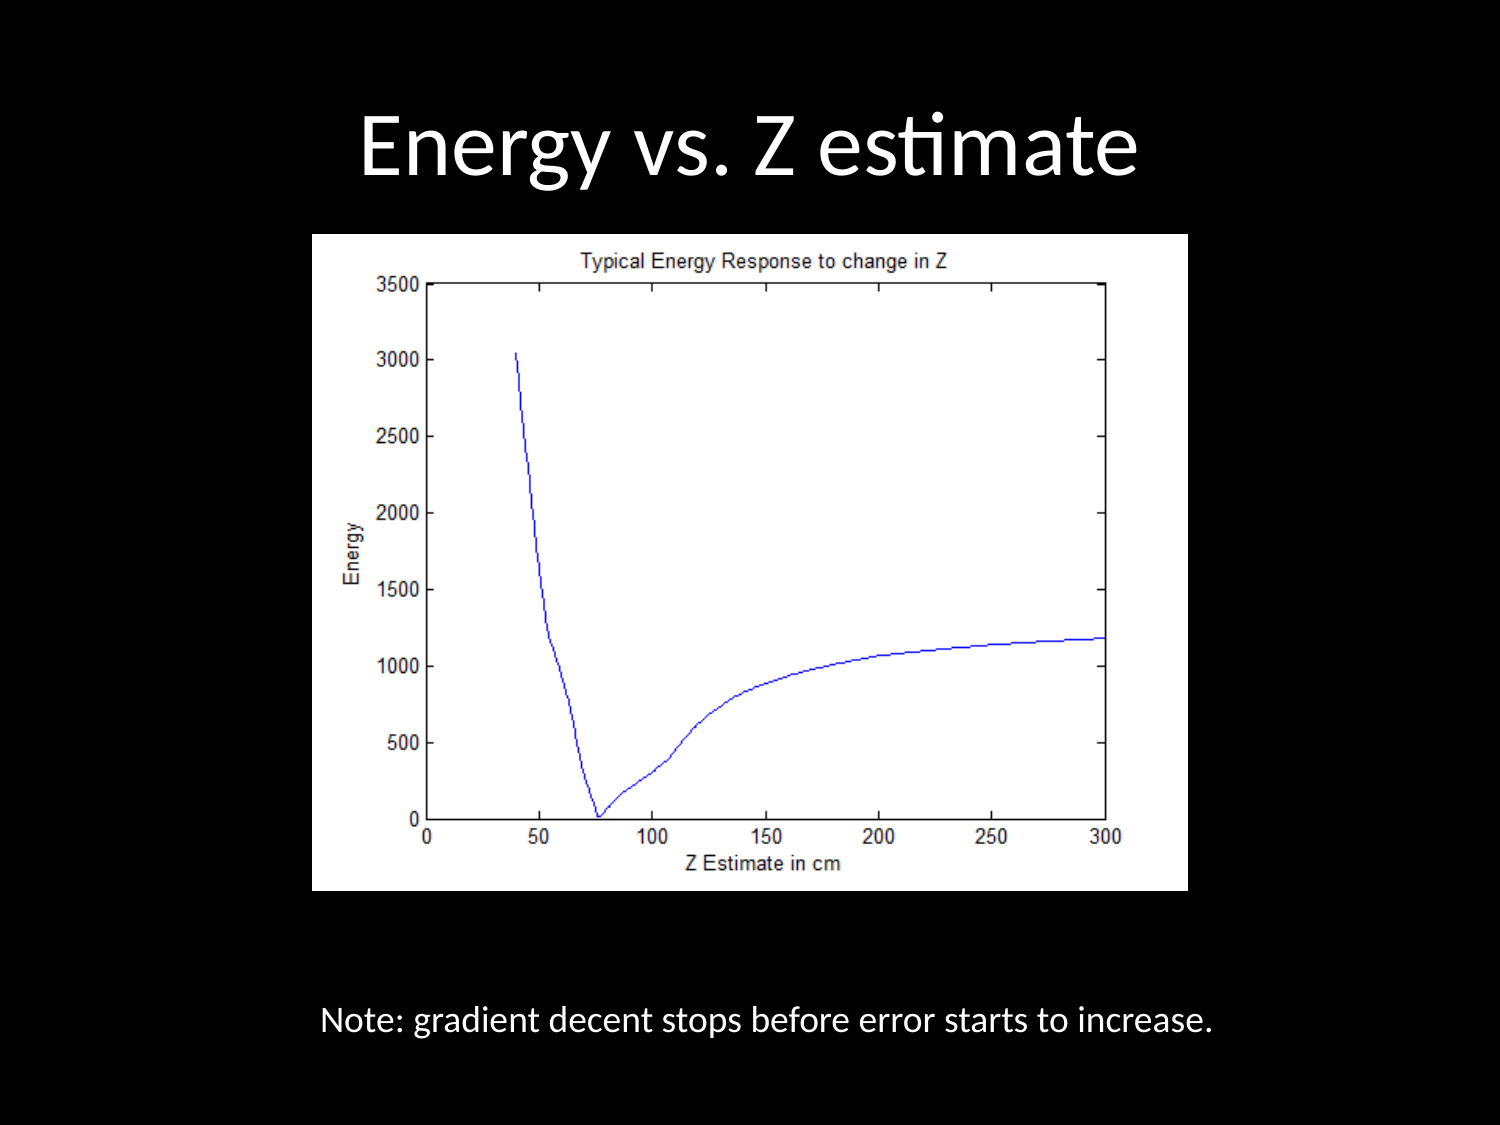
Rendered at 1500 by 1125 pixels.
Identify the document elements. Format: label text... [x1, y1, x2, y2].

text_box Note: gradient decent stops before error starts to increase. [305, 987, 1230, 1048]
title Energy vs. Z estimate [75, 45, 1425, 233]
picture [312, 234, 1188, 891]
